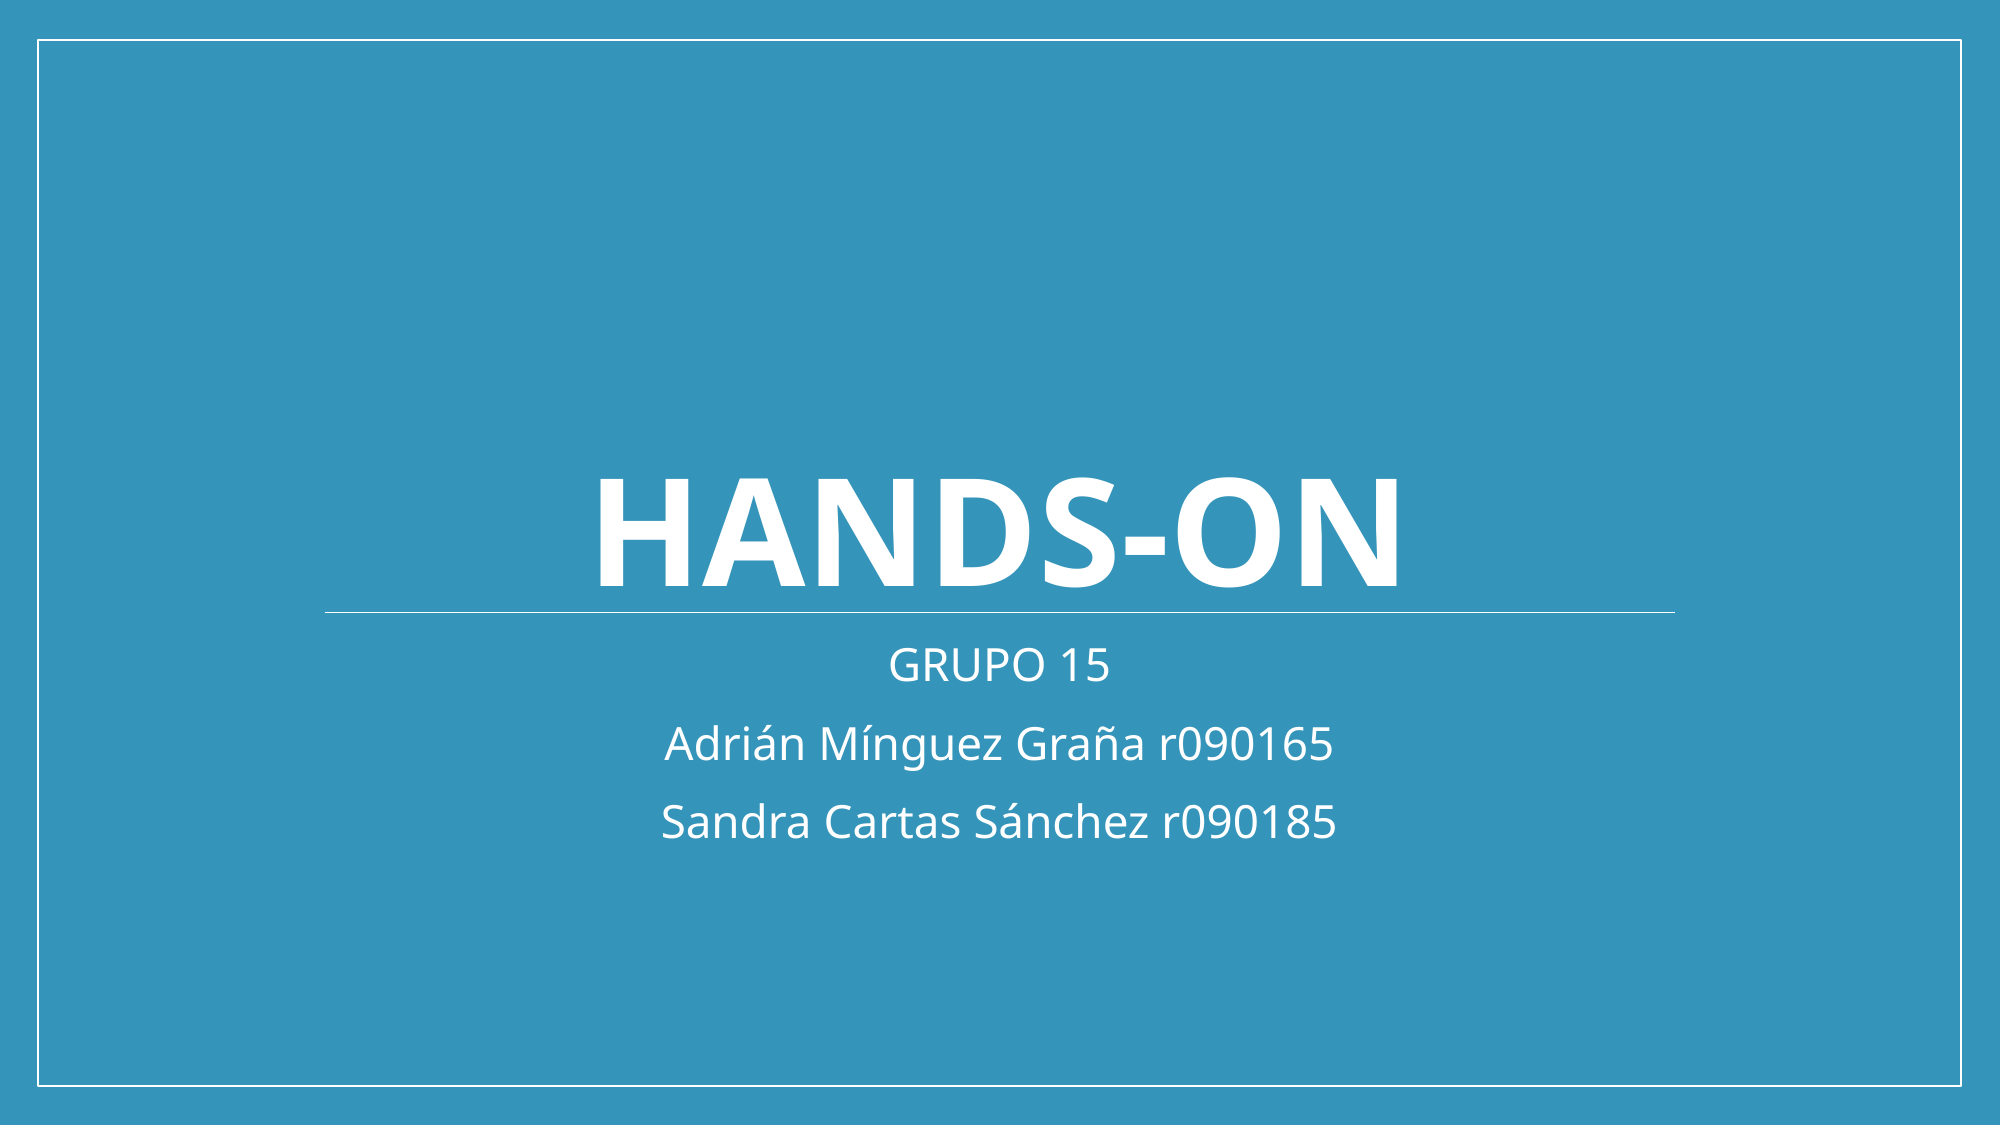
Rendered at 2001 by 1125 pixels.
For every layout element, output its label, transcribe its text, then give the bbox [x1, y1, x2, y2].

subtitle GRUPO 15 Adrián Mínguez Graña r090165 Sandra Cartas Sánchez r090185 [280, 634, 1719, 863]
title HANDS-ON [182, 144, 1818, 625]
